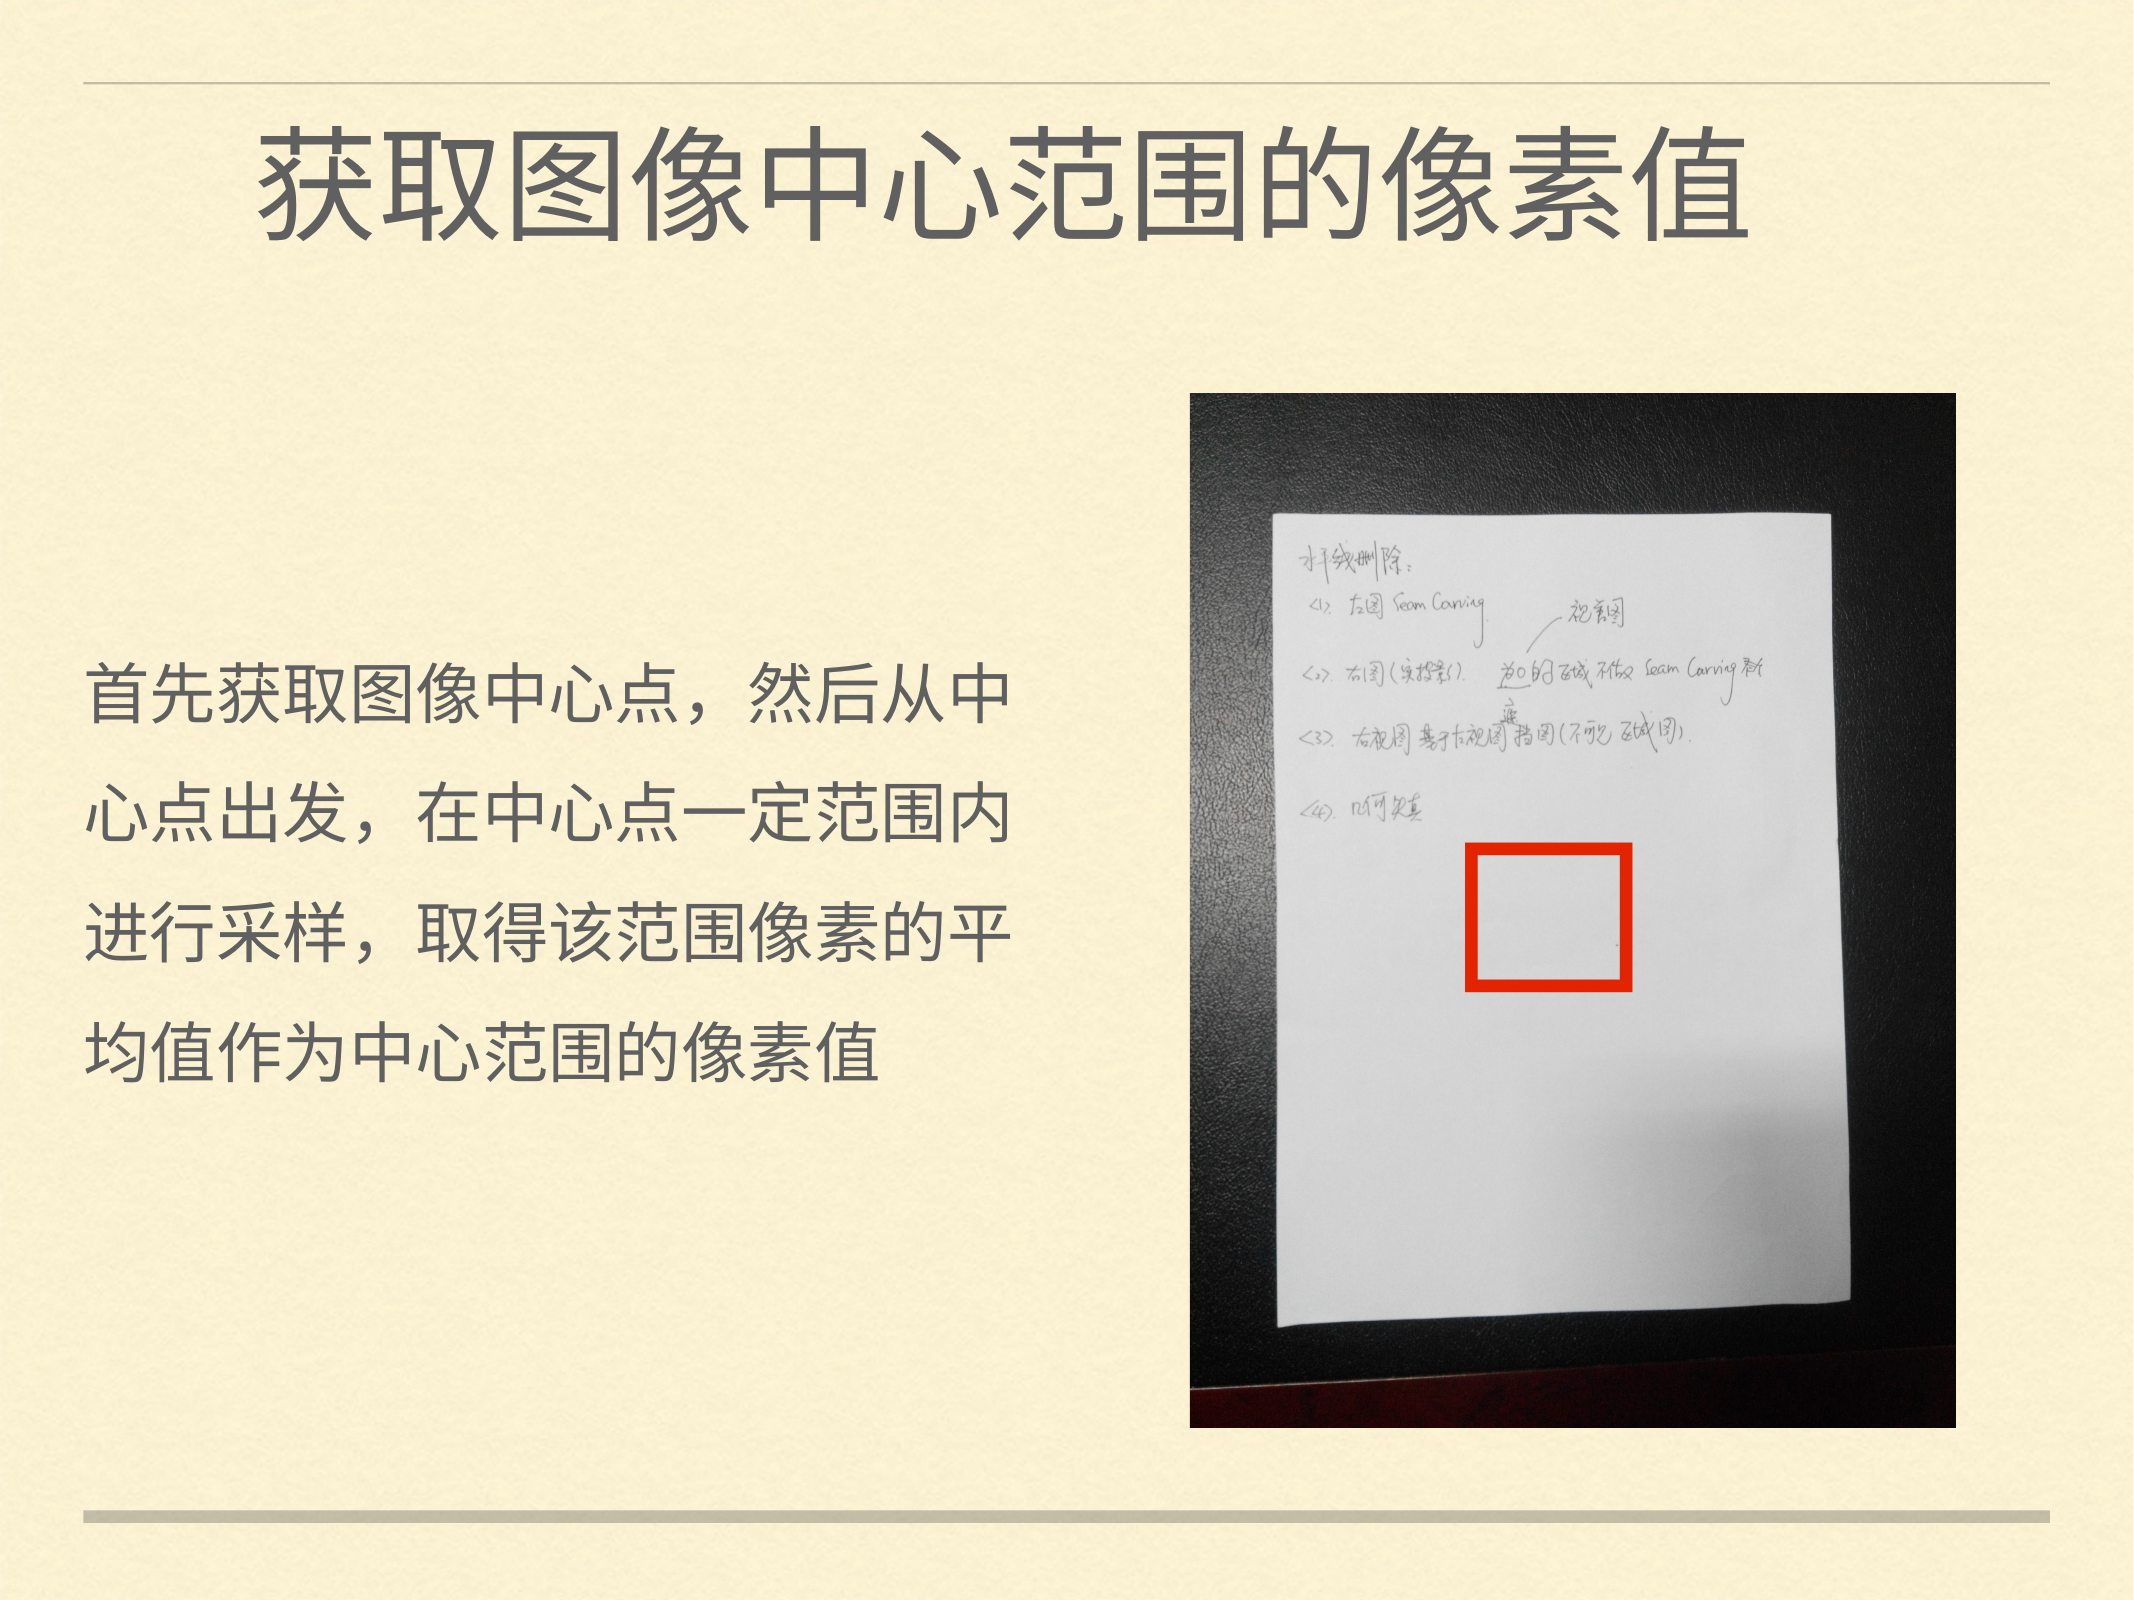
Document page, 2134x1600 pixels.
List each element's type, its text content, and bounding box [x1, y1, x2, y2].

title 首先获取图像中心点，然后从中心点出发，在中心点一定范围内进行采样，取得该范围像素的平均值作为中心范围的像素值 [82, 531, 1043, 1134]
picture [0, 0, 2134, 1600]
list 获取图像中心范围的像素值 [82, 122, 2005, 337]
